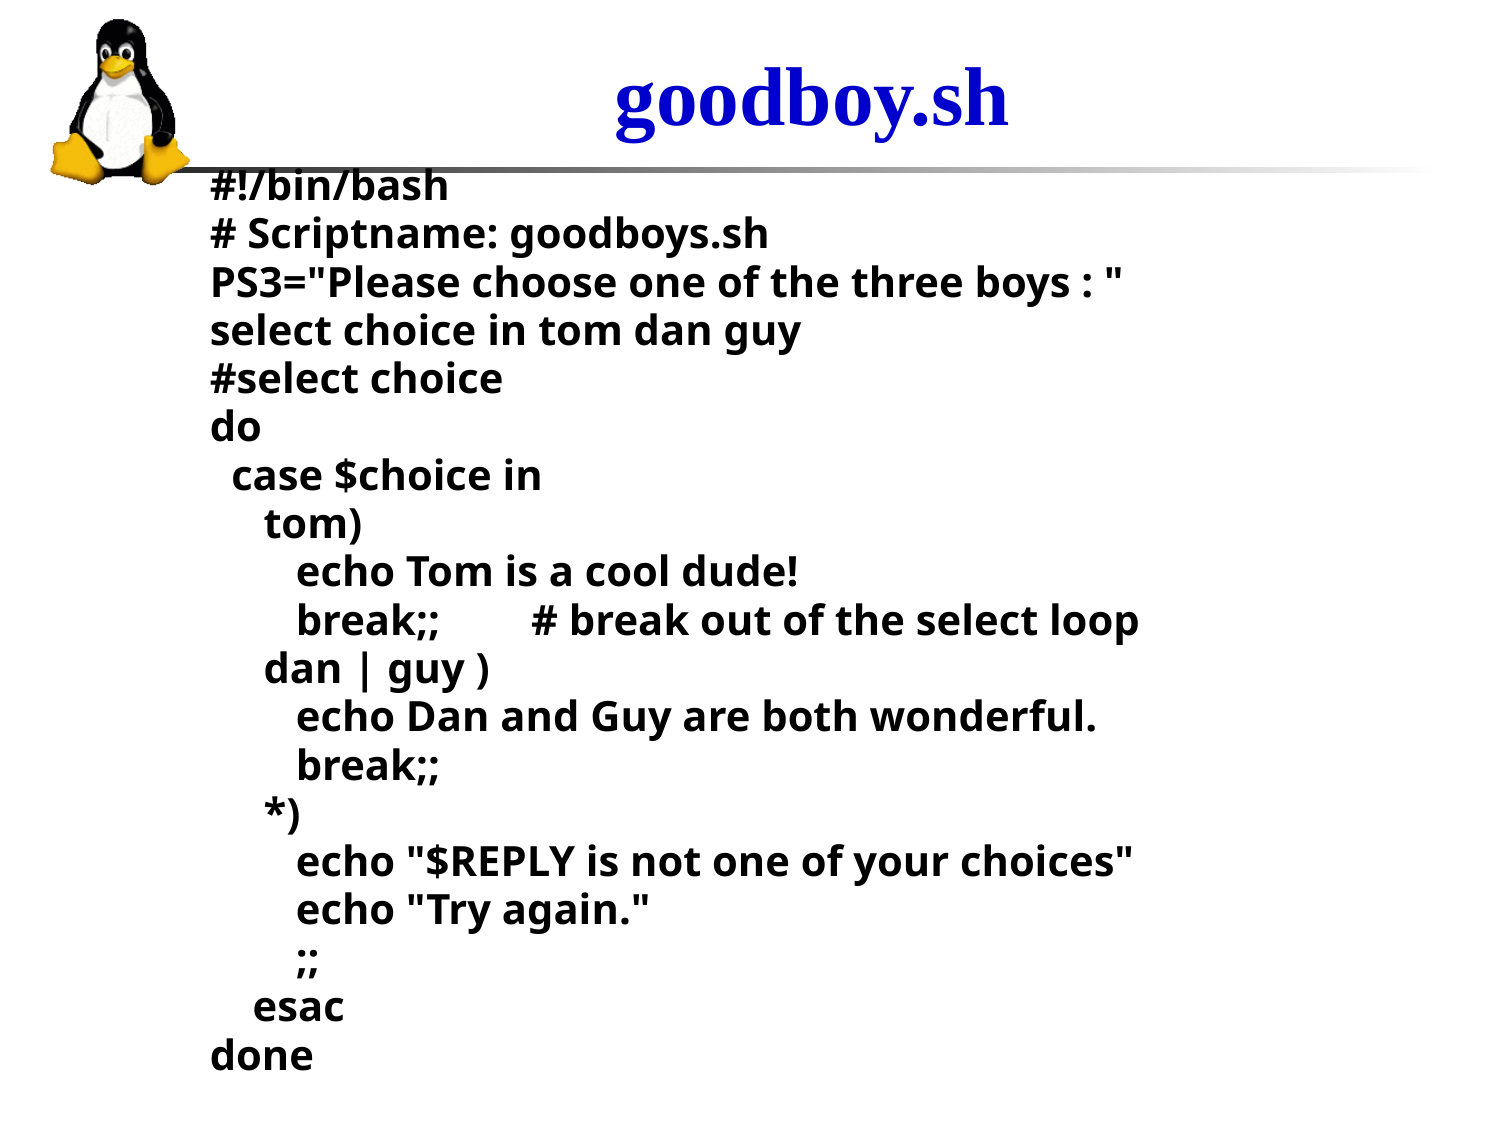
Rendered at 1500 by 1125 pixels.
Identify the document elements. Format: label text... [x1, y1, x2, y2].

list #!/bin/bash # Scriptname: goodboys.sh PS3="Please choose one of the three boys : " select choice in tom dan guy #select choice do case $choice in tom) echo Tom is a cool dude! break;; # break out of the select loop dan | guy ) echo Dan and Guy are both wonderful. break;; *) echo "$REPLY is not one of your choices" echo "Try again." ;; esac done [194, 160, 1365, 1125]
title goodboy.sh [225, 24, 1400, 150]
picture [37, 0, 219, 200]
